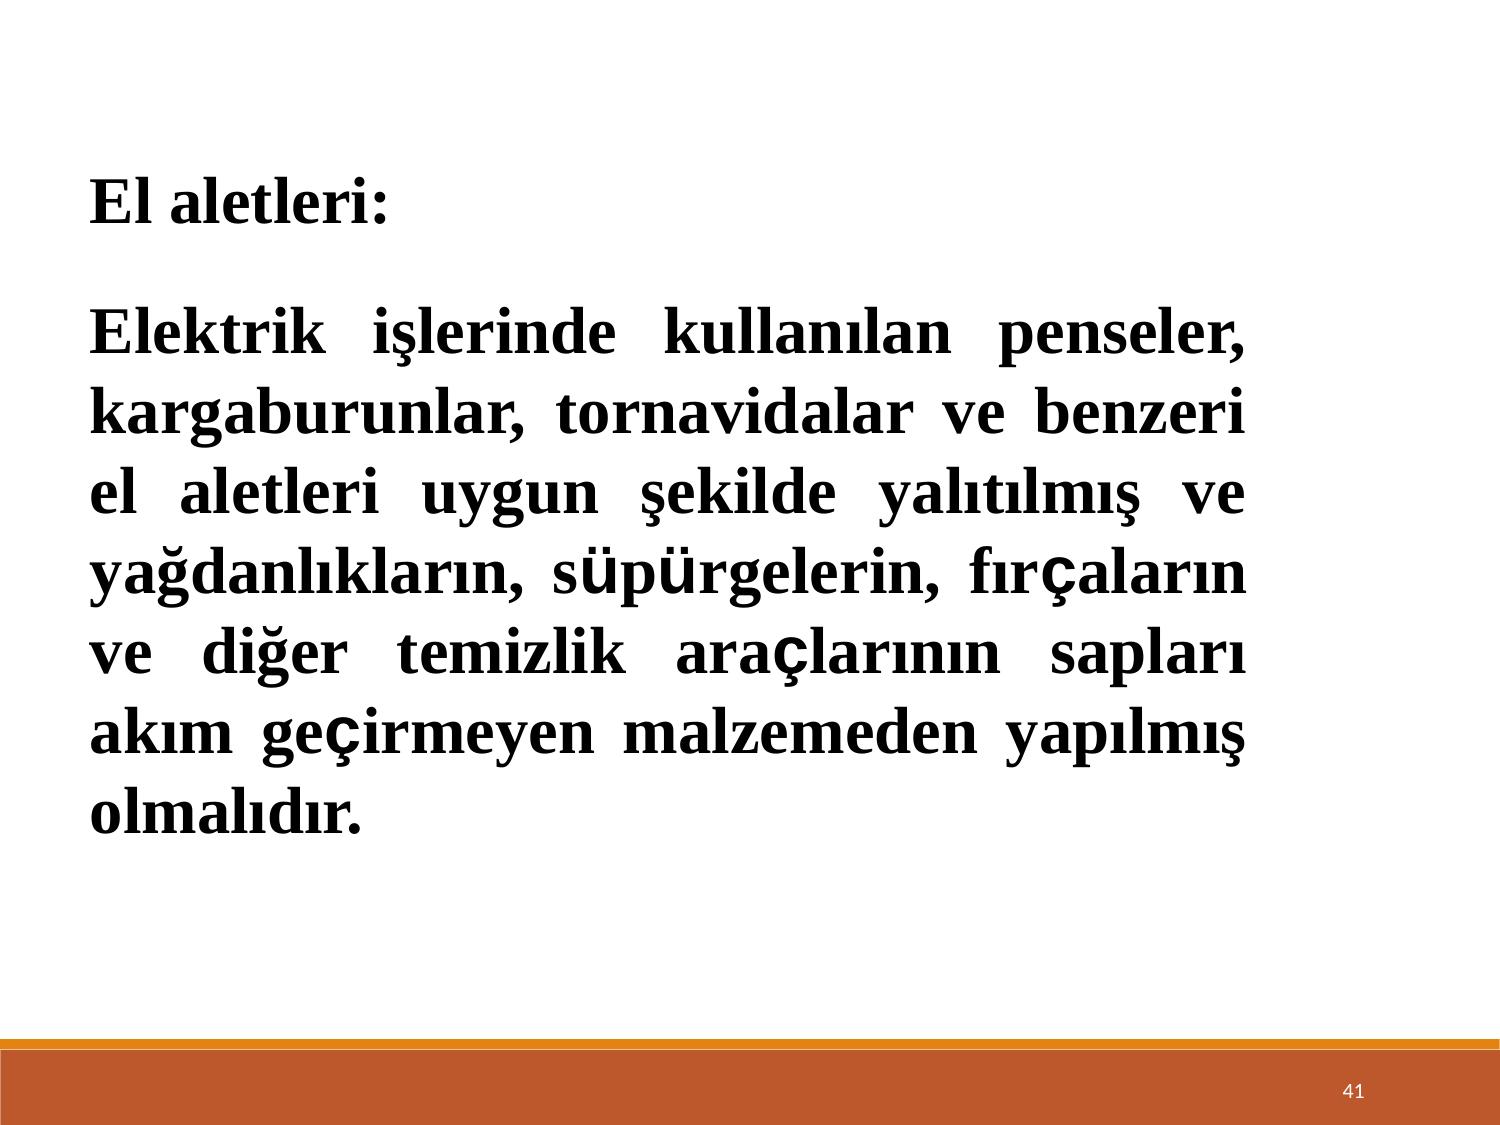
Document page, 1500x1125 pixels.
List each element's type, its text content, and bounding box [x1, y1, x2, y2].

text_box El aletleri: Elektrik işlerinde kullanılan penseler, kargaburunlar, tornavidalar ve benzeri el aletleri uygun şekilde yalıtılmış ve yağdanlıkların, süpürgelerin, fırçaların ve diğer temizlik araçlarının sapları akım geçirmeyen malzemeden yapılmış olmalıdır. [74, 149, 1263, 922]
slide_number 41 [1218, 1059, 1380, 1120]
